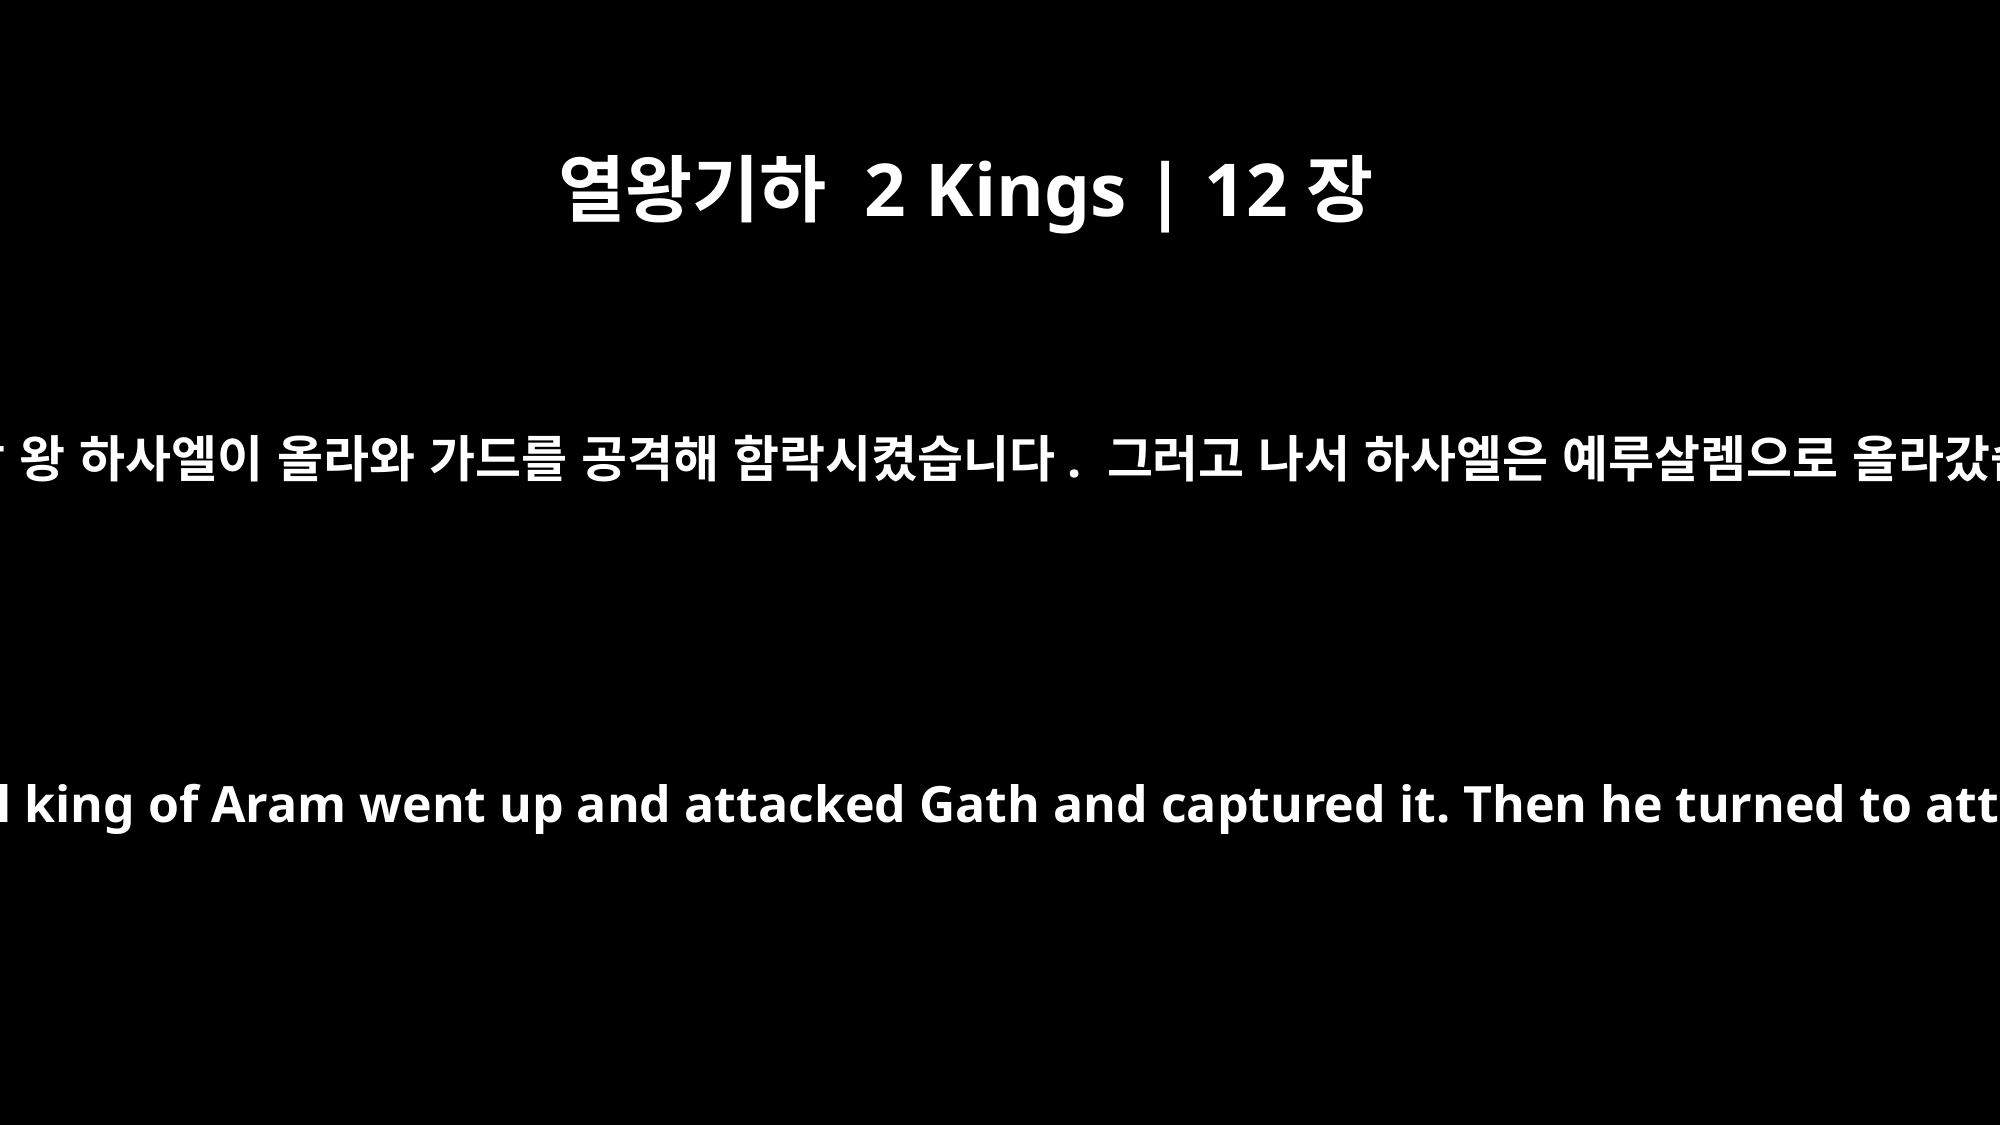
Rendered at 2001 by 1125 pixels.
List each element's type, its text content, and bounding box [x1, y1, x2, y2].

text_box 17 그때쯤 아람 왕 하사엘이 올라와 가드를 공격해 함락시켰습니다. 그러고 나서 하사엘은 예루살렘으로 올라갔습니다. [0, 359, 2000, 495]
text_box About this time Hazael king of Aram went up and attacked Gath and captured it. Then he turned to attack Jerusalem. [0, 764, 2000, 840]
text_box 열왕기하 2 Kings | 12장 [543, 136, 1389, 239]
